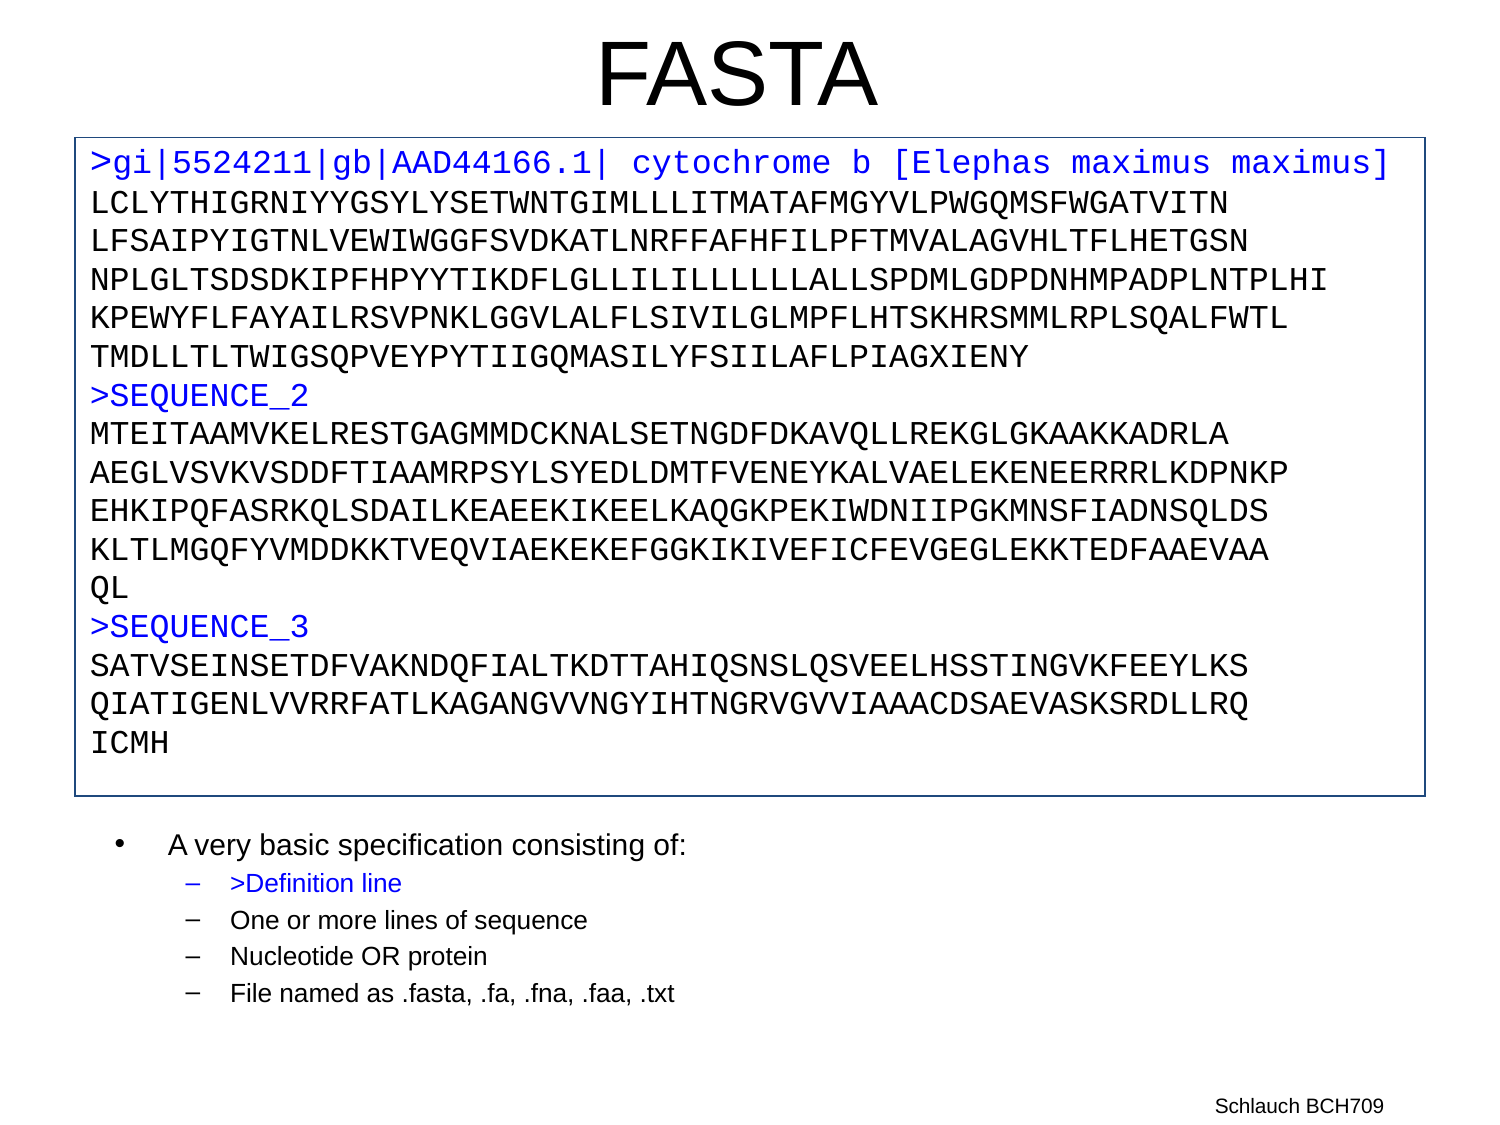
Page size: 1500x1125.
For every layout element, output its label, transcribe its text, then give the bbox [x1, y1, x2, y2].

title FASTA [99, 0, 1375, 137]
text_box >gi|5524211|gb|AAD44166.1| cytochrome b [Elephas maximus maximus] LCLYTHIGRNIYYGSYLYSETWNTGIMLLLITMATAFMGYVLPWGQMSFWGATVITN LFSAIPYIGTNLVEWIWGGFSVDKATLNRFFAFHFILPFTMVALAGVHLTFLHETGSN NPLGLTSDSDKIPFHPYYTIKDFLGLLILILLLLLLALLSPDMLGDPDNHMPADPLNTPLHI KPEWYFLFAYAILRSVPNKLGGVLALFLSIVILGLMPFLHTSKHRSMMLRPLSQALFWTL TMDLLTLTWIGSQPVEYPYTIIGQMASILYFSIILAFLPIAGXIENY >SEQUENCE_2 MTEITAAMVKELRESTGAGMMDCKNALSETNGDFDKAVQLLREKGLGKAAKKADRLA AEGLVSVKVSDDFTIAAMRPSYLSYEDLDMTFVENEYKALVAELEKENEERRRLKDPNKP EHKIPQFASRKQLSDAILKEAEEKIKEELKAQGKPEKIWDNIIPGKMNSFIADNSQLDS KLTLMGQFYVMDDKKTVEQVIAEKEKEFGGKIKIVEFICFEVGEGLEKKTEDFAAEVAA QL >SEQUENCE_3 SATVSEINSETDFVAKNDQFIALTKDTTAHIQSNSLQSVEELHSSTINGVKFEEYLKS QIATIGENLVVRRFATLKAGANGVVNGYIHTNGRVGVVIAAACDSAEVASKSRDLLRQ ICMH [74, 137, 1425, 796]
text_box A very basic specification consisting of: >Definition line One or more lines of sequence Nucleotide OR protein File named as .fasta, .fa, .fna, .faa, .txt [99, 817, 1403, 1018]
text_box Schlauch BCH709 [1199, 1084, 1500, 1125]
